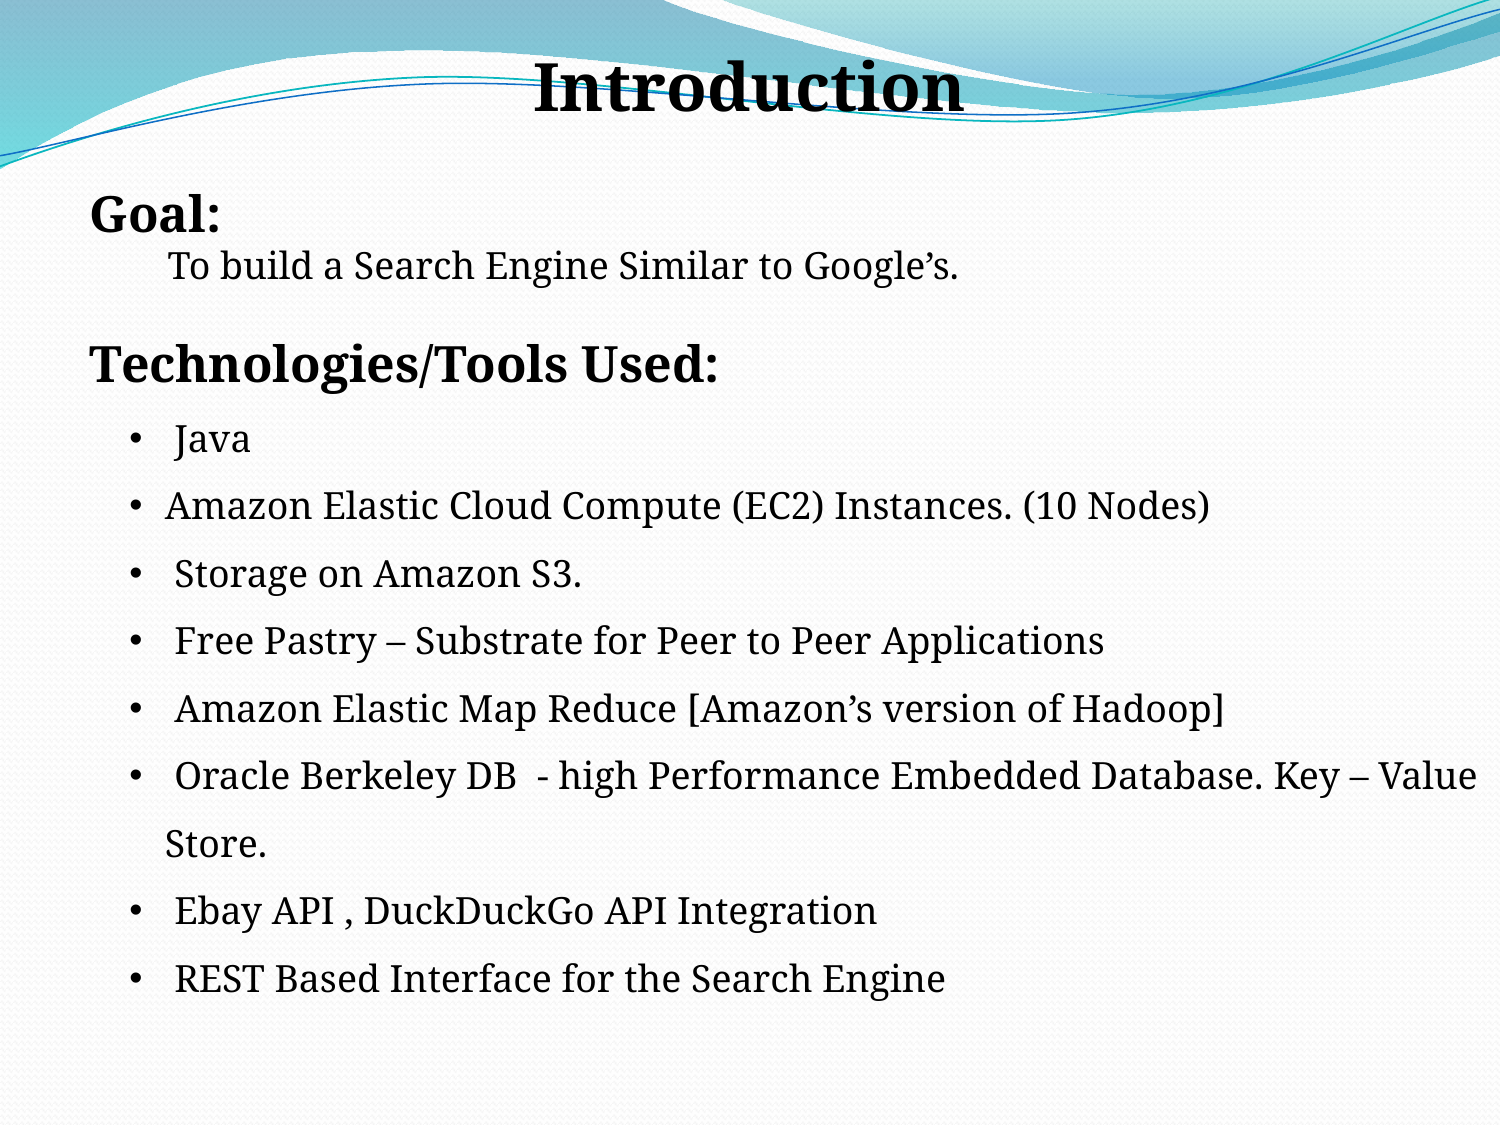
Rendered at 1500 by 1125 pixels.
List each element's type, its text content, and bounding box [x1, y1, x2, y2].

text_box Introduction [0, 37, 1500, 133]
text_box Goal: To build a Search Engine Similar to Google’s. Technologies/Tools Used: Java Amazon Elastic Cloud Compute (EC2) Instances. (10 Nodes) Storage on Amazon S3. Free Pastry – Substrate for Peer to Peer Applications Amazon Elastic Map Reduce [Amazon’s version of Hadoop] Oracle Berkeley DB - high Performance Embedded Database. Key – Value Store. Ebay API , DuckDuckGo API Integration REST Based Interface for the Search Engine [74, 174, 1500, 1008]
